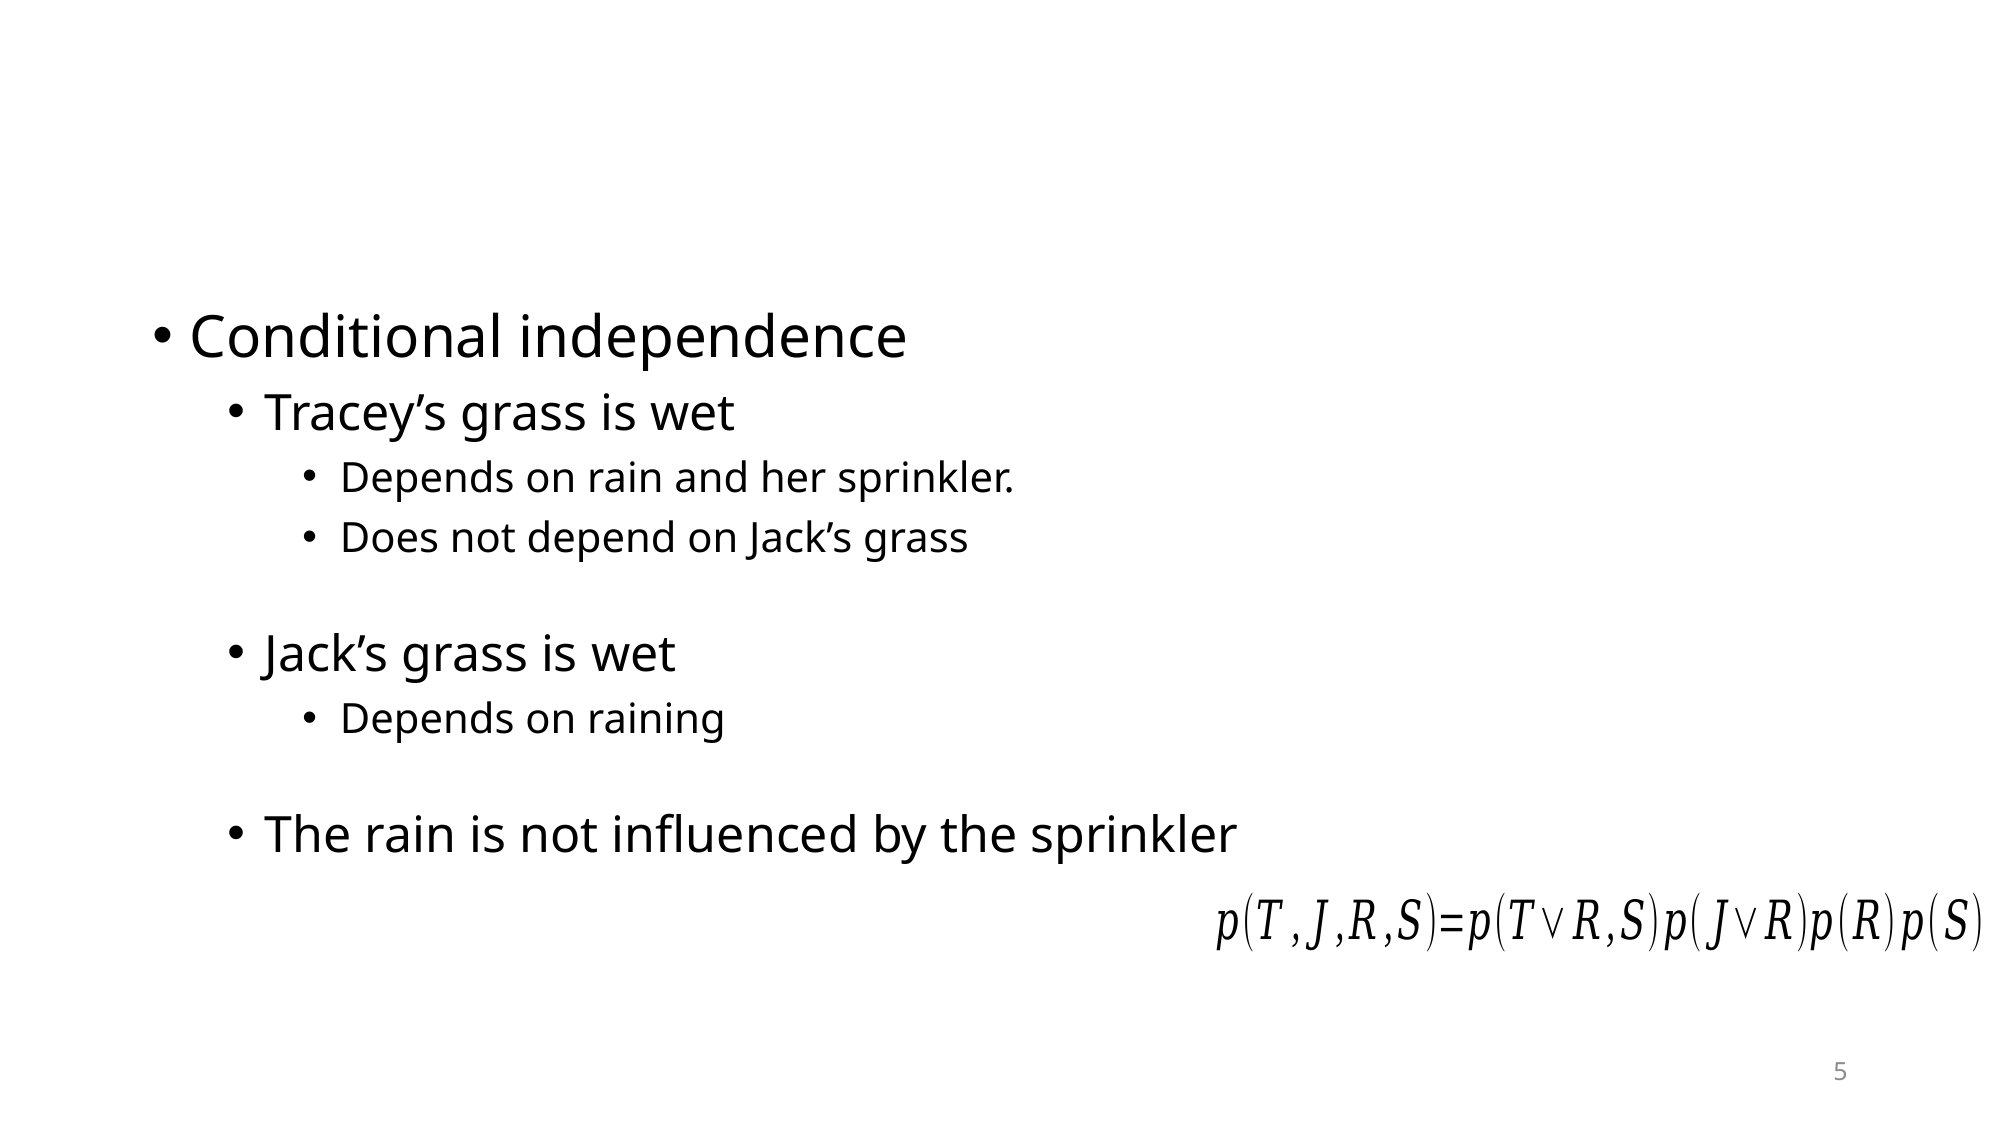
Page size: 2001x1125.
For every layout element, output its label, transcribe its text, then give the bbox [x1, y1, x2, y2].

slide_number 5 [1412, 1042, 1863, 1103]
